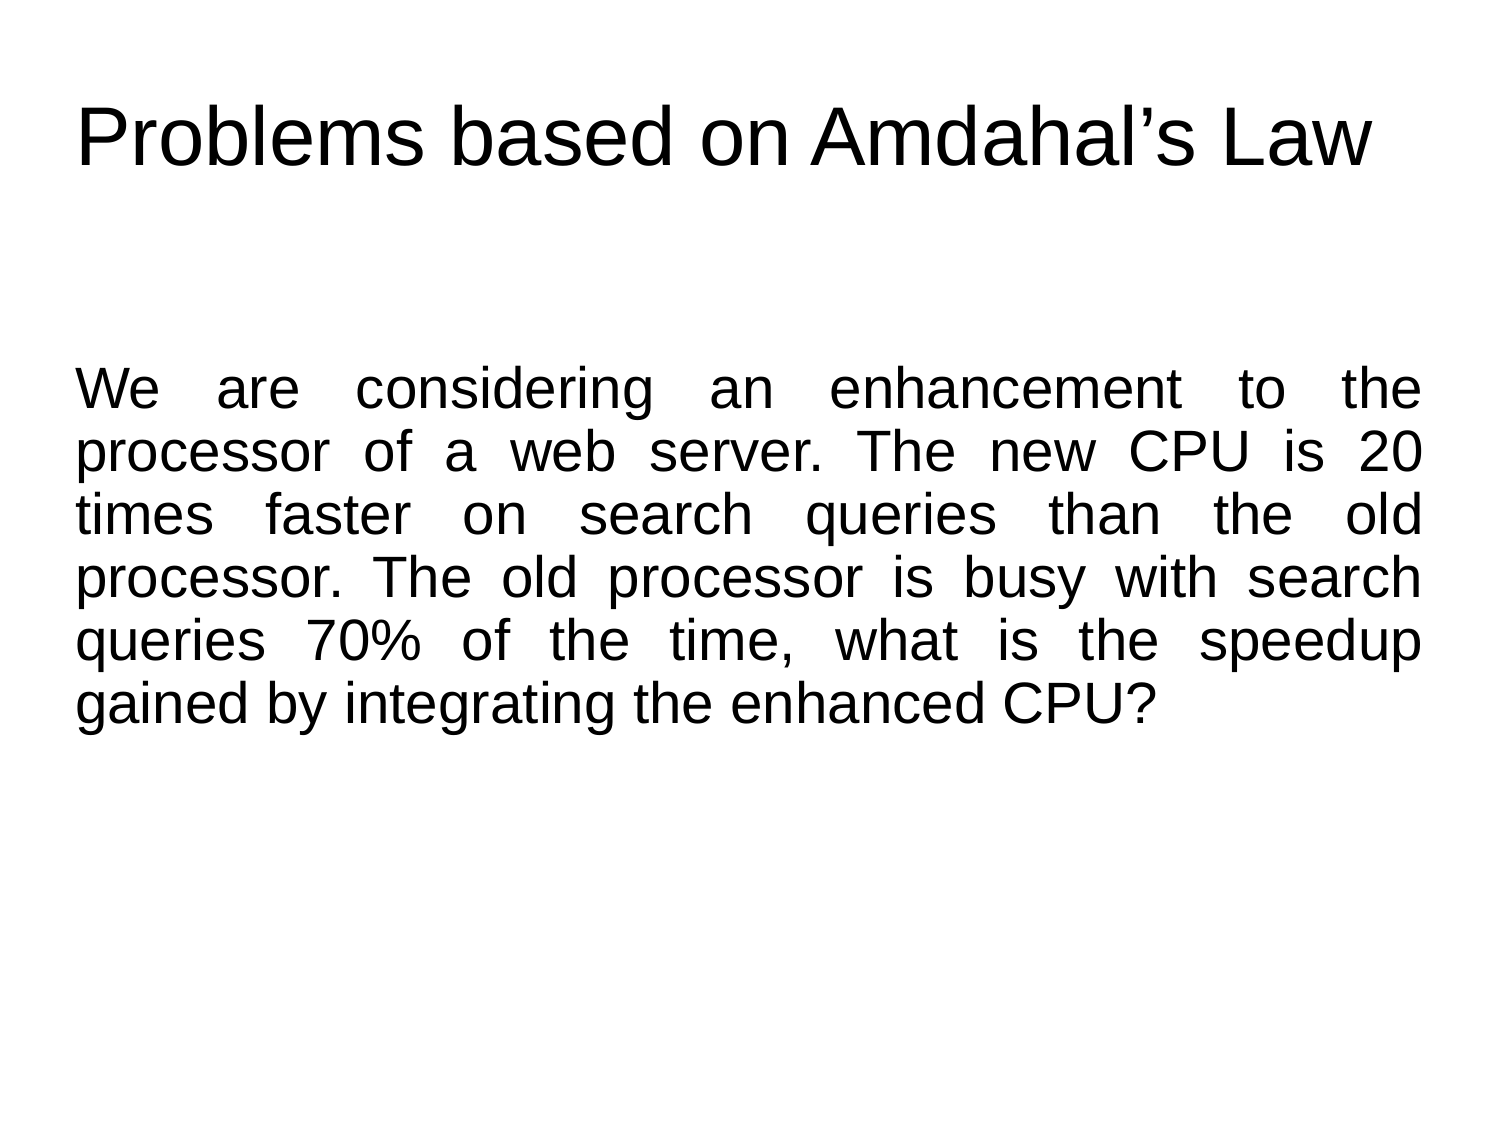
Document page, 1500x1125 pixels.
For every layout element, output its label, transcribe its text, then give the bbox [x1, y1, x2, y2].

title Problems based on Amdahal’s Law [75, 44, 1425, 233]
subtitle We are considering an enhancement to the processor of a web server. The new CPU is 20 times faster on search queries than the old processor. The old processor is busy with search queries 70% of the time, what is the speedup gained by integrating the enhanced CPU? [75, 263, 1425, 916]
